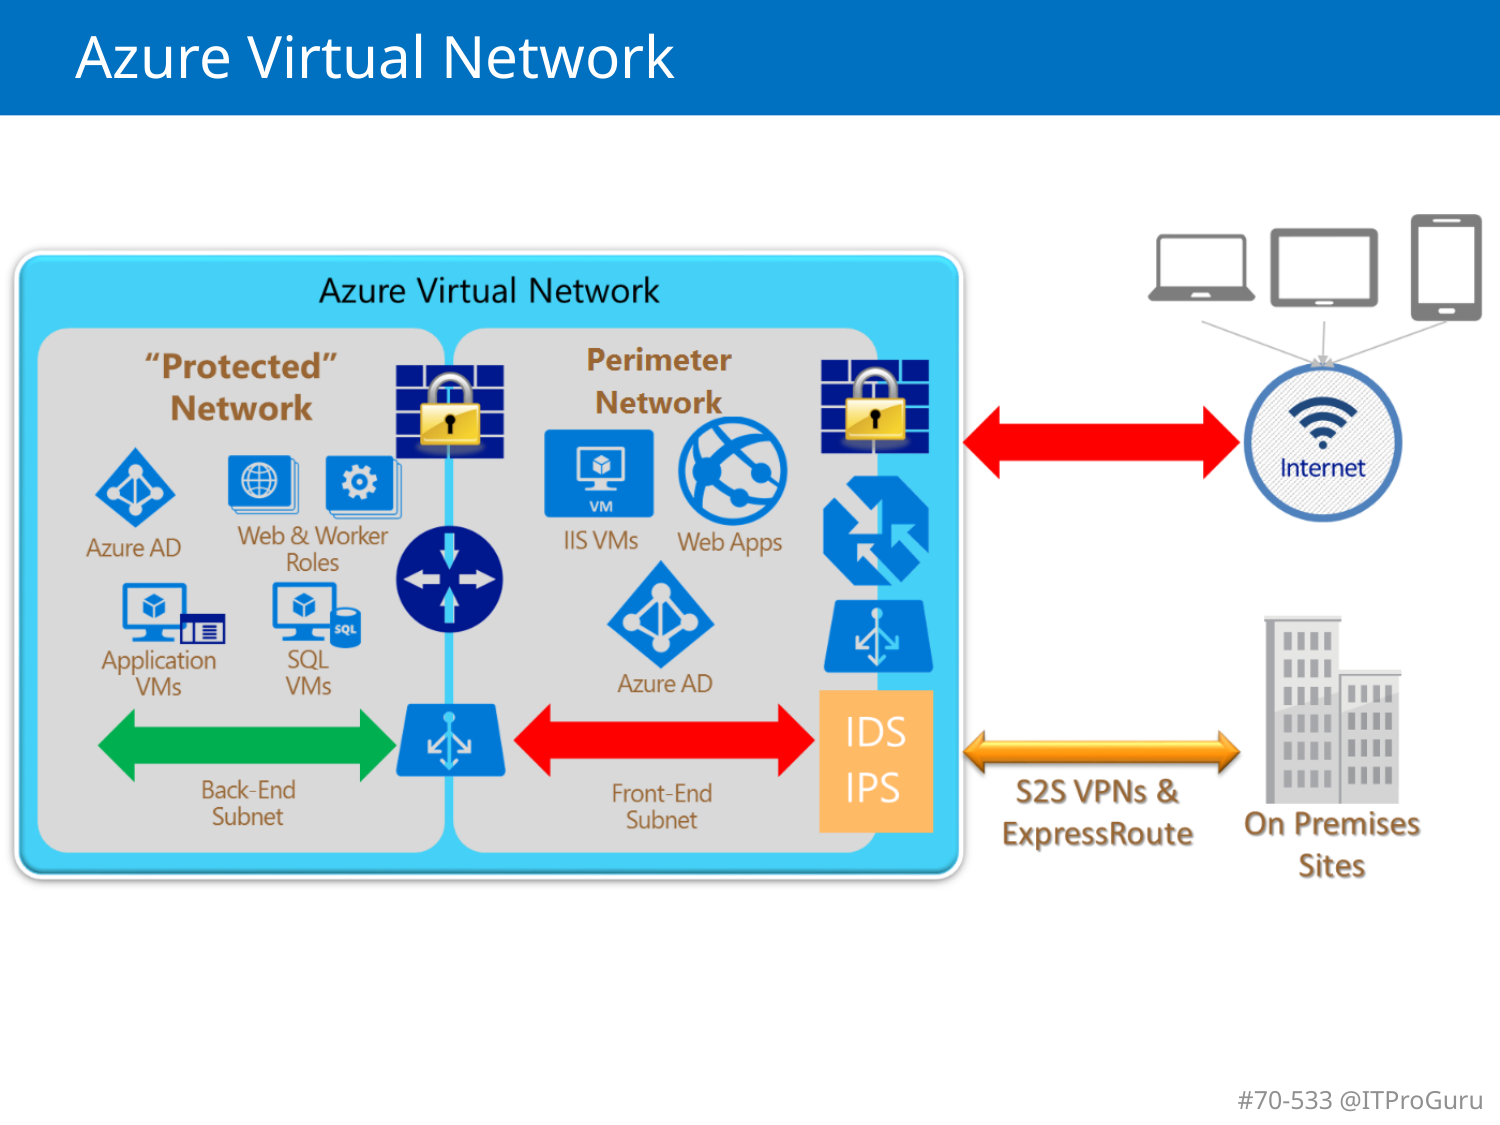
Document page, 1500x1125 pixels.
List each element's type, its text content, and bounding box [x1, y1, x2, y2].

picture [0, 213, 1500, 911]
title Azure Virtual Network [75, 0, 1351, 122]
